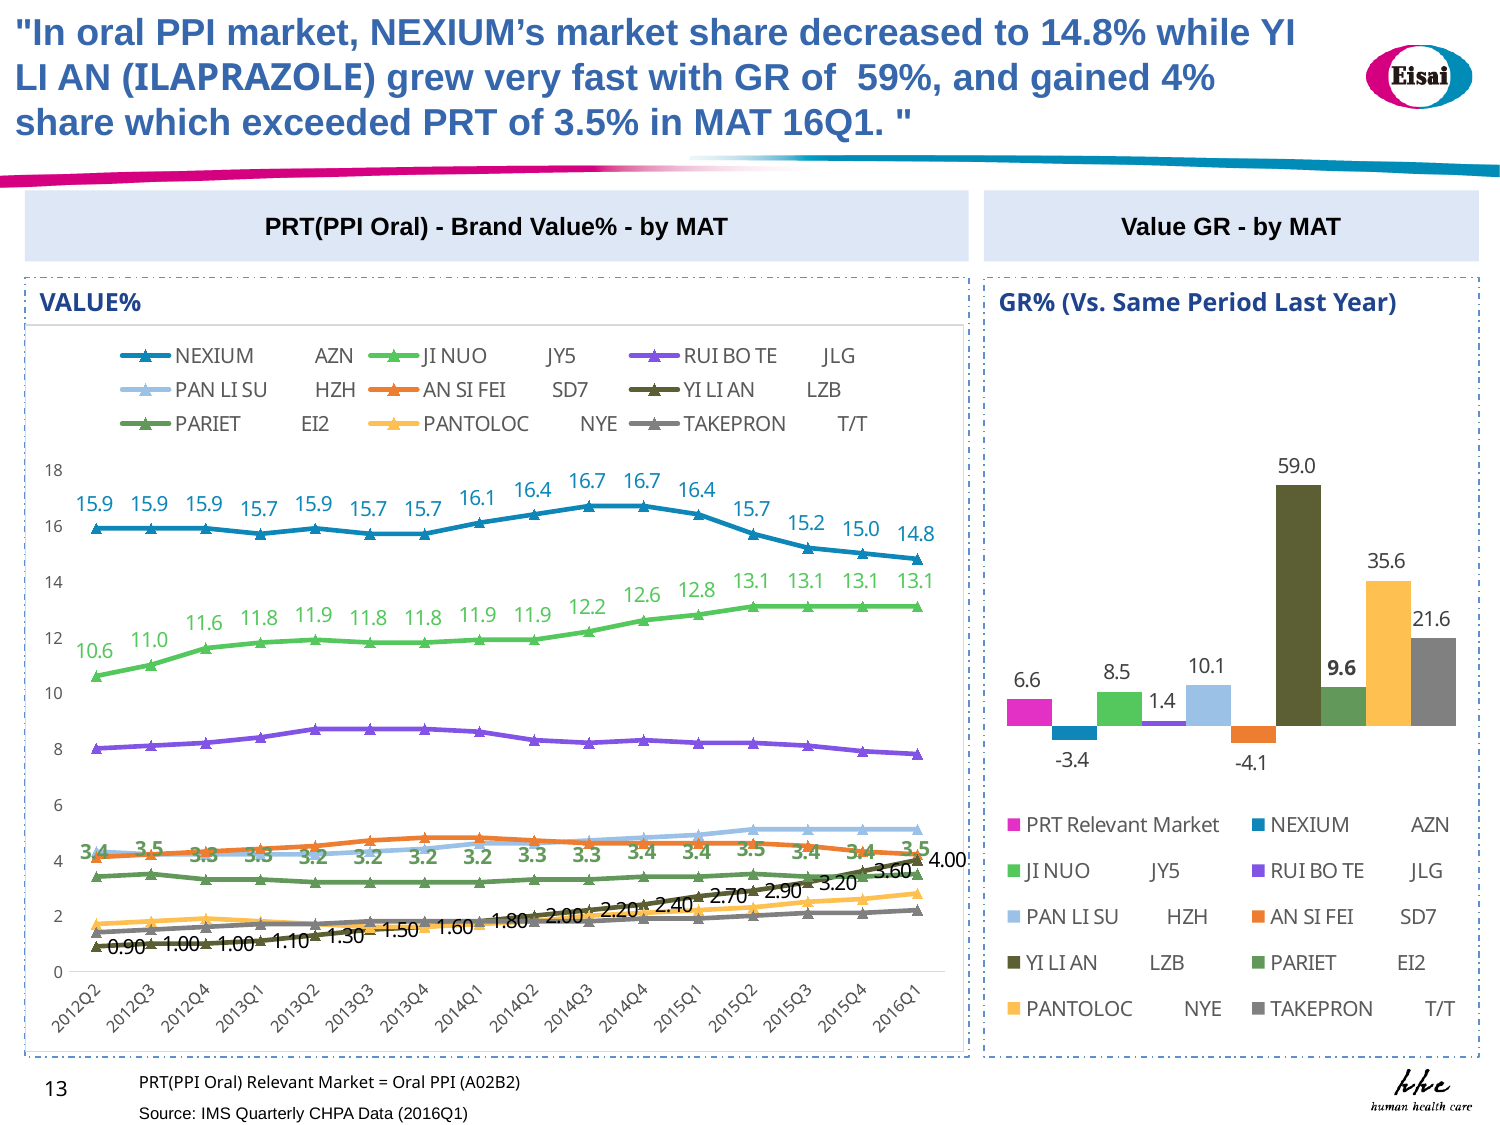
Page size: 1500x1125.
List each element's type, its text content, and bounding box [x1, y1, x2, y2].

text_box Value GR - by MAT [983, 190, 1479, 262]
text_box [983, 277, 1479, 323]
slide_number 13 [29, 1069, 123, 1110]
picture [1424, 83, 1473, 110]
text_box Source: IMS Quarterly CHPA Data (2016Q1) [123, 1095, 1372, 1125]
picture [1372, 1069, 1473, 1111]
list PRT(PPI Oral) Relevant Market = Oral PPI (A02B2) [123, 1068, 1372, 1095]
text_box [24, 277, 969, 323]
picture [0, 152, 1500, 191]
picture [1366, 45, 1450, 110]
list "In oral PPI market, NEXIUM’s market share decreased to 14.8% while YI LI AN (ILAPRAZOLE) grew very fast with GR of 59%, and gained 4% share which exceeded PRT of 3.5% in MAT 16Q1. " [0, 0, 1337, 150]
text_box PRT(PPI Oral) - Brand Value% - by MAT [24, 190, 969, 262]
chart [24, 323, 970, 1053]
chart [983, 323, 1480, 1053]
picture [1436, 45, 1473, 70]
